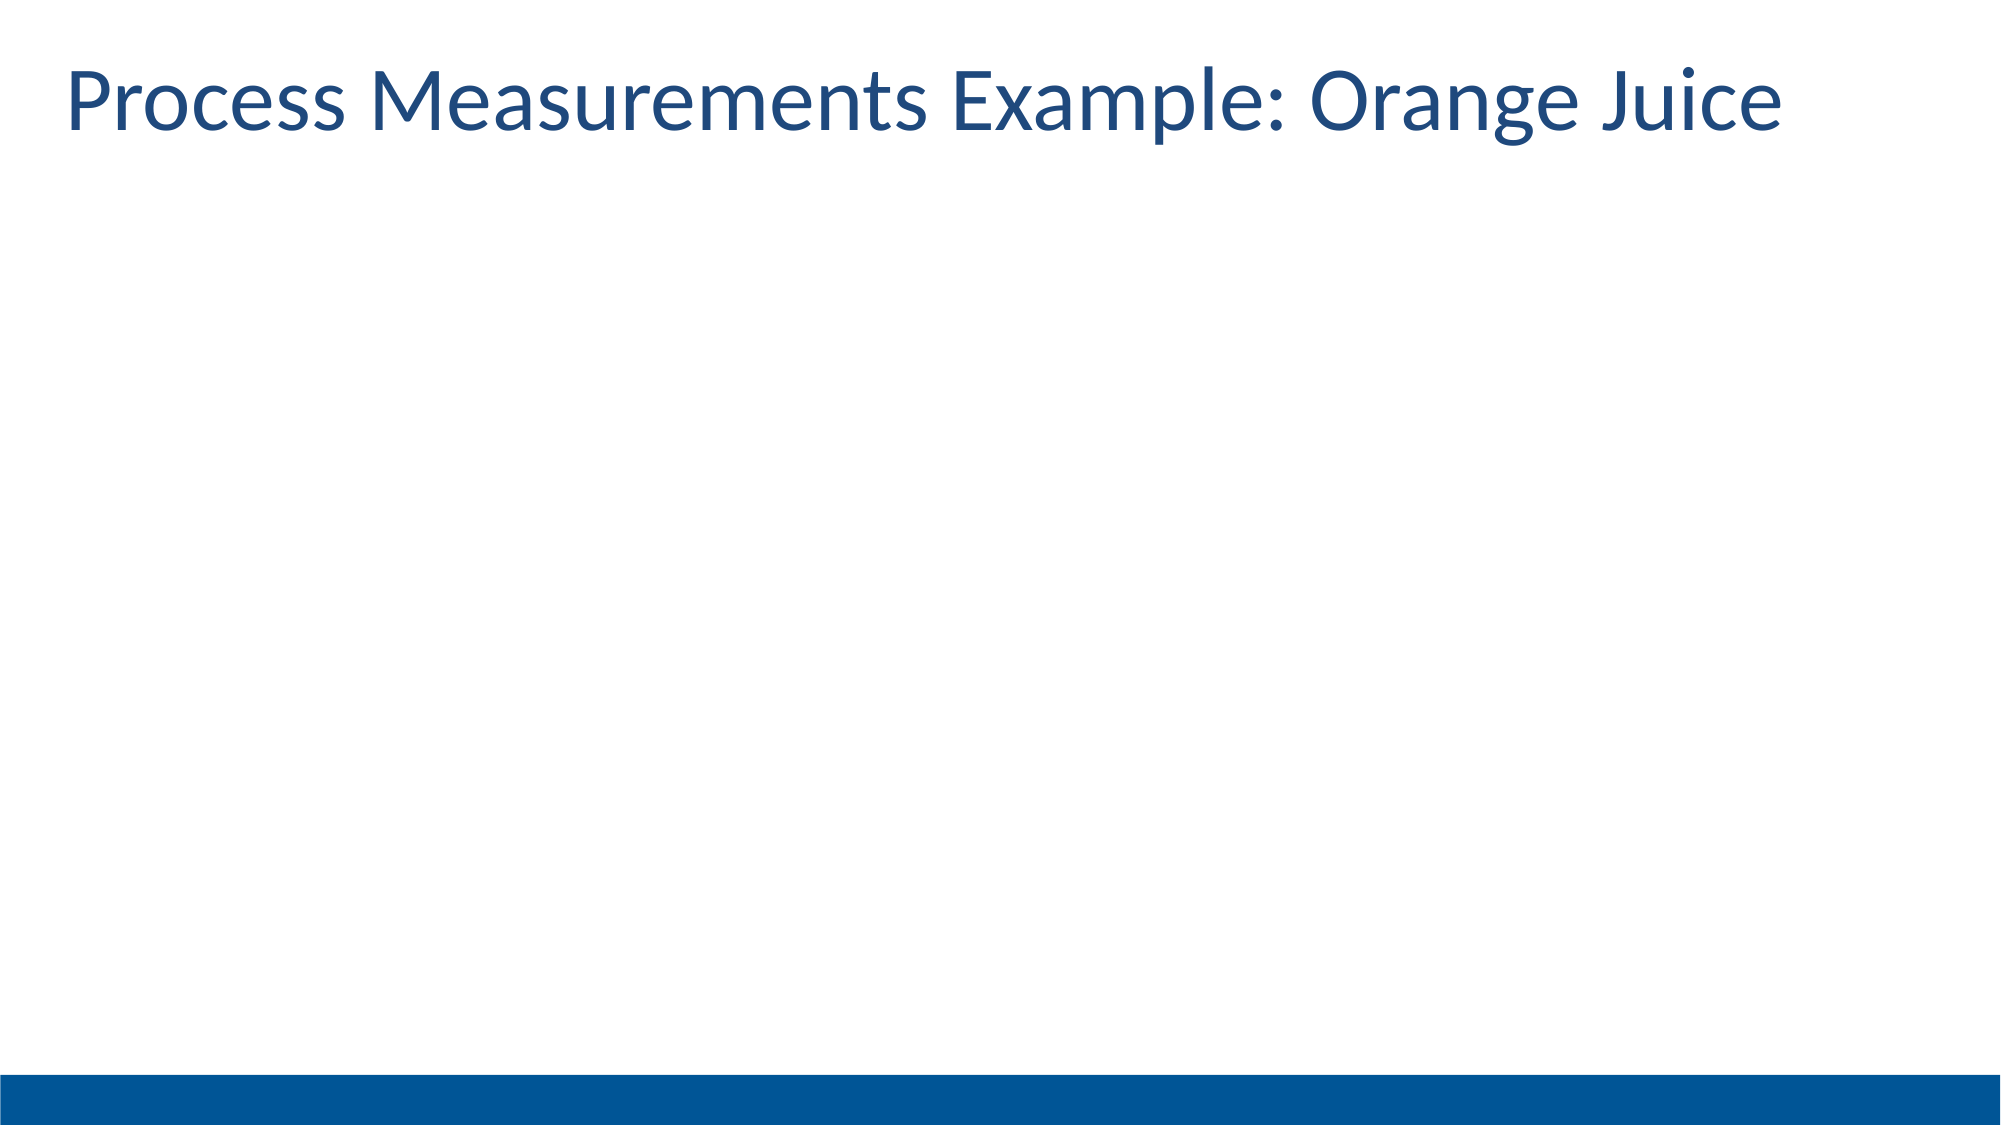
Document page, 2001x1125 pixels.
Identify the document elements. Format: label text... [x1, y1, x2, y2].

title Process Measurements Example: Orange Juice [50, 24, 1950, 163]
